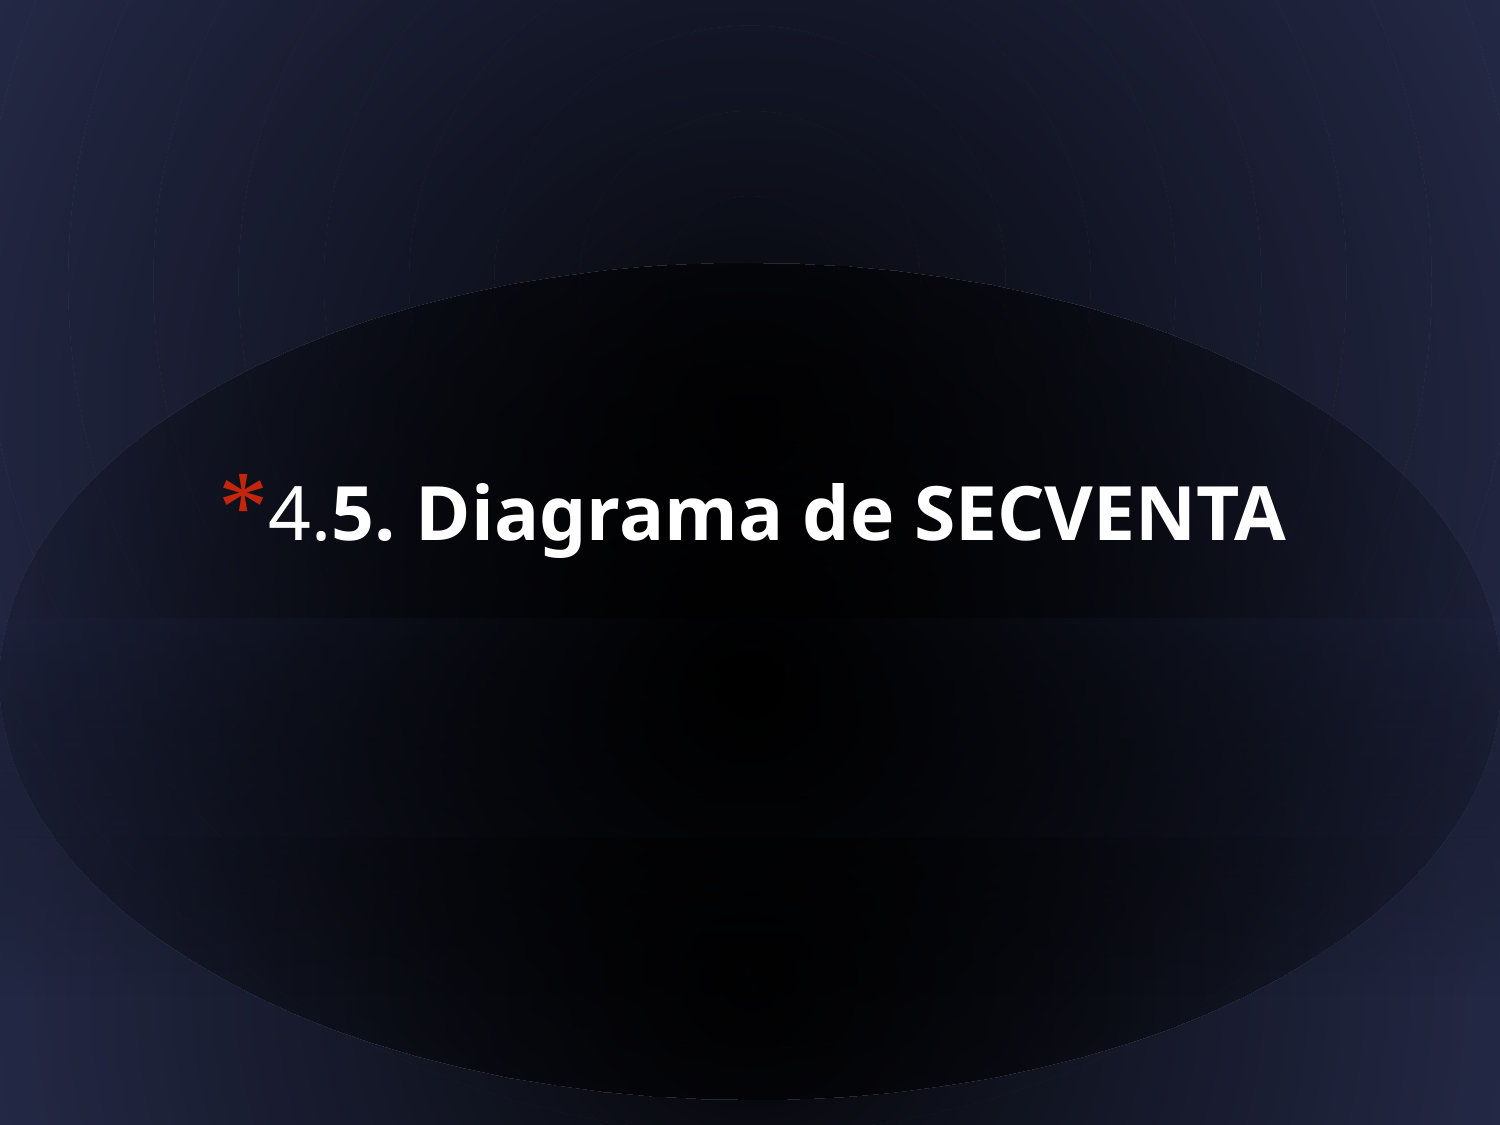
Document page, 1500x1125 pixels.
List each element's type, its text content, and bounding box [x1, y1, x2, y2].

list 4.5. Diagrama de SECVENTA [137, 99, 1363, 925]
